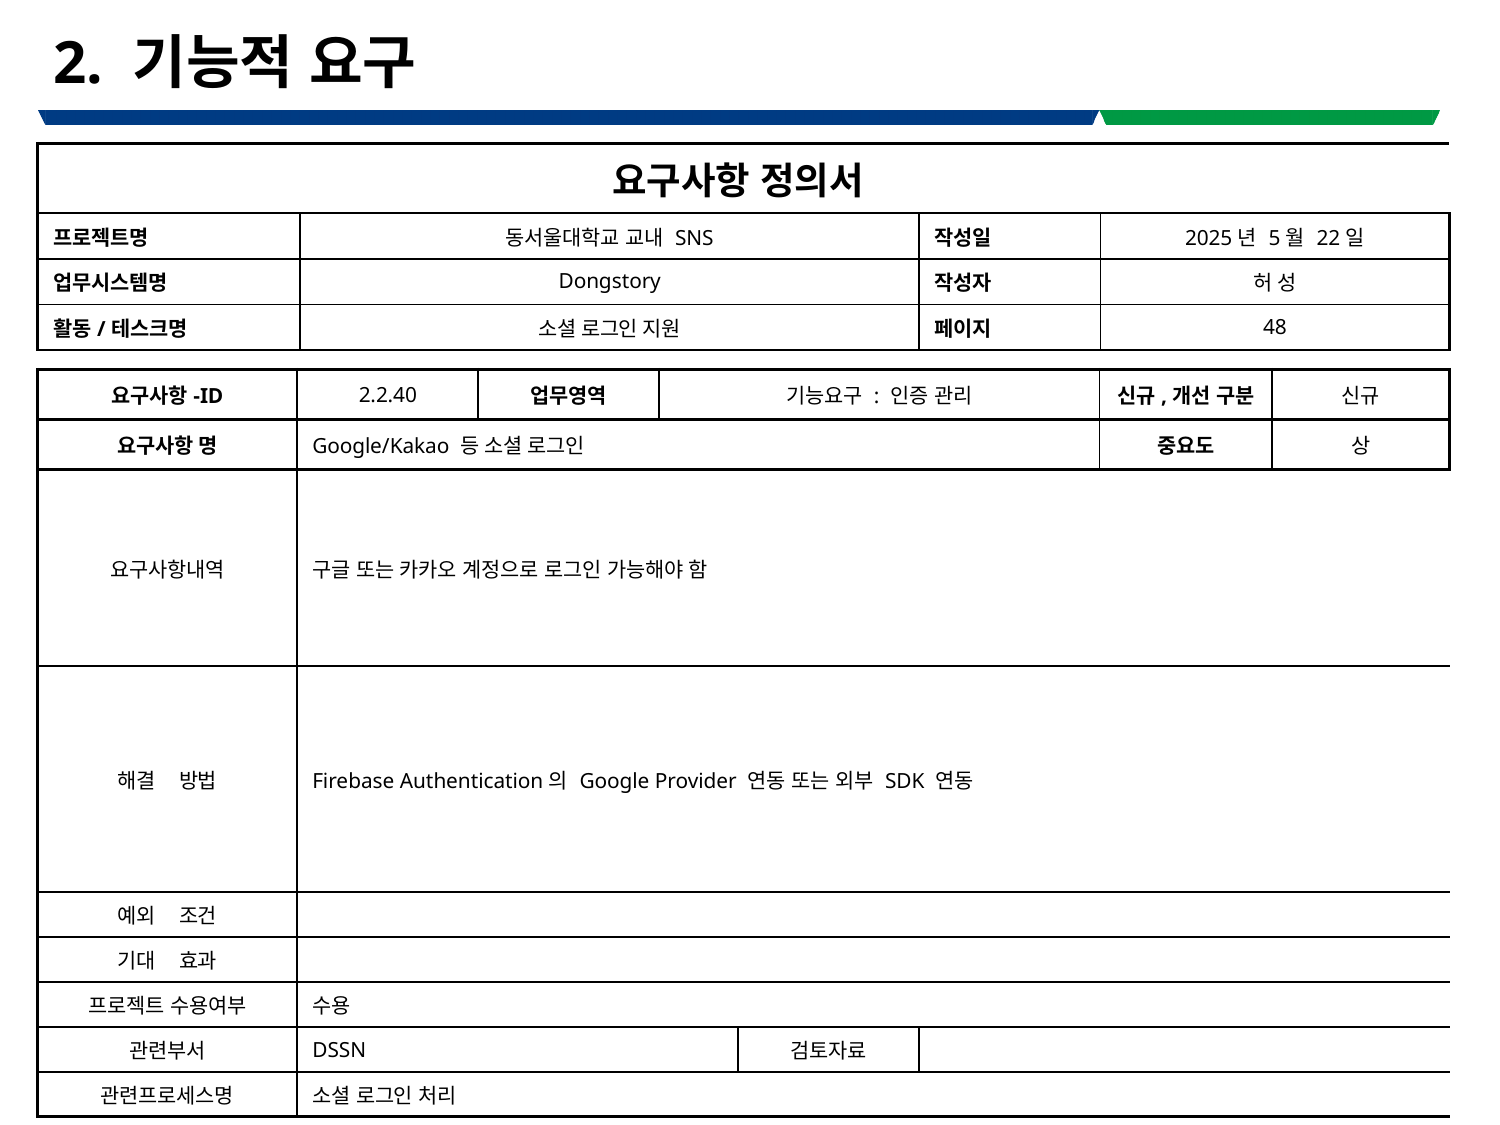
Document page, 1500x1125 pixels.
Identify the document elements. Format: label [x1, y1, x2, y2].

table_cell [39, 938, 296, 981]
table_cell [1273, 421, 1448, 468]
table_cell [920, 1028, 1450, 1071]
table_cell [39, 421, 296, 468]
table_cell [920, 214, 1100, 258]
table_cell [39, 1073, 296, 1115]
table_cell [1101, 305, 1448, 349]
table_header [479, 371, 658, 418]
table_cell [1101, 260, 1448, 304]
table_header [1273, 371, 1448, 418]
table_cell [301, 260, 918, 304]
table_cell [39, 1028, 296, 1071]
table_header [39, 145, 1449, 212]
title [38, 31, 843, 97]
table_cell [298, 421, 1099, 468]
table_cell [39, 305, 299, 349]
table_cell [298, 667, 1450, 891]
table_cell [298, 983, 1450, 1026]
table_header [39, 371, 296, 418]
table_cell [39, 214, 299, 258]
picture [38, 110, 1440, 125]
table_cell [39, 667, 296, 891]
table_cell [39, 893, 296, 936]
table_cell [39, 471, 296, 665]
table_cell [920, 260, 1100, 304]
table_cell [301, 305, 918, 349]
table_header [660, 371, 1099, 418]
table_cell [1101, 214, 1448, 258]
table_cell [298, 938, 1450, 981]
table_cell [301, 214, 918, 258]
table_cell [739, 1028, 918, 1071]
table_cell [298, 1028, 737, 1071]
table_cell [298, 893, 1450, 936]
table_header [1100, 371, 1271, 418]
table_cell [298, 1073, 1450, 1115]
table_cell [920, 305, 1100, 349]
table_cell [1100, 421, 1271, 468]
table_cell [298, 471, 1450, 665]
table_cell [39, 260, 299, 304]
table_cell [39, 983, 296, 1026]
table_header [298, 371, 477, 418]
